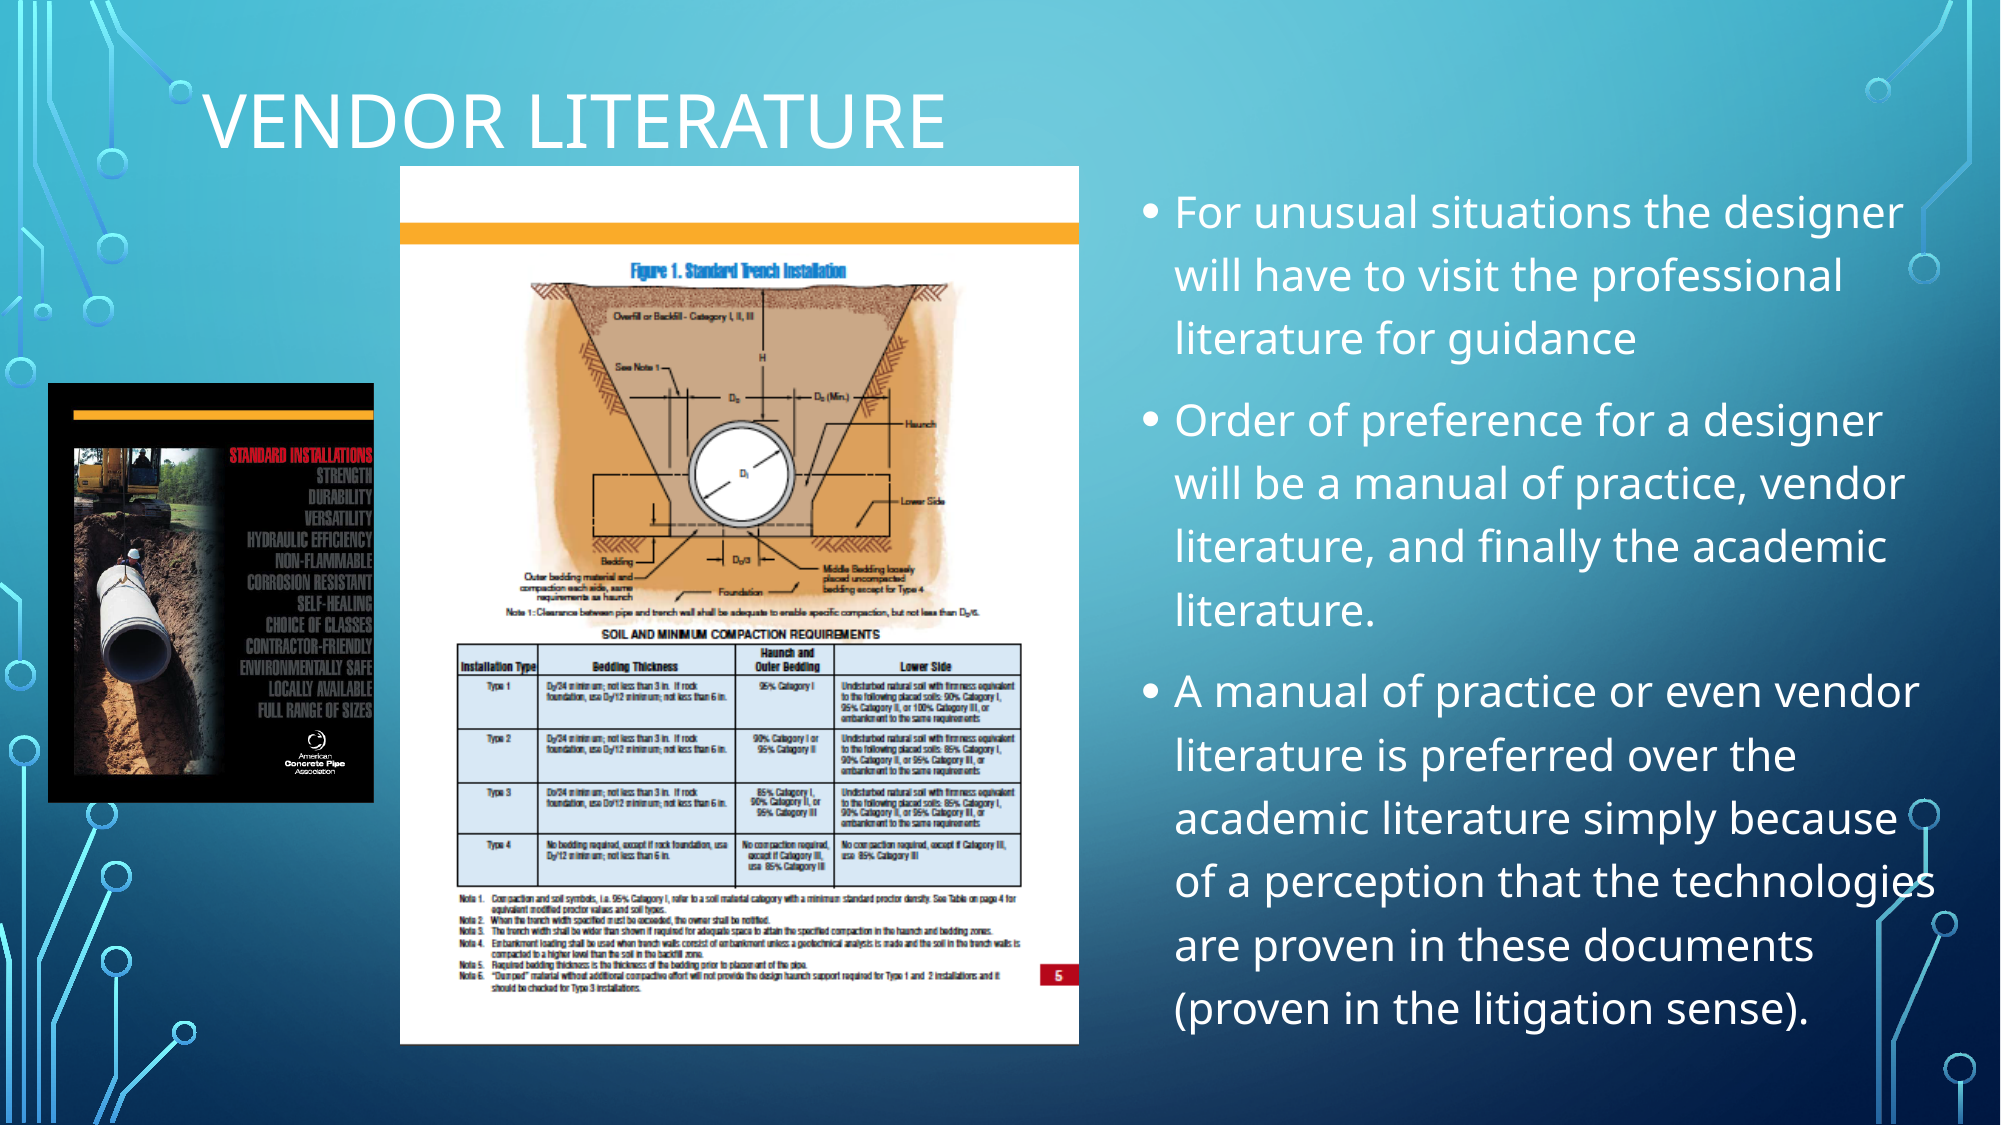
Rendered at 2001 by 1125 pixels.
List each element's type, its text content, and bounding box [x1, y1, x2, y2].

list For unusual situations the designer will have to visit the professional literature for guidance Order of preference for a designer will be a manual of practice, vendor literature, and finally the academic literature. A manual of practice or even vendor literature is preferred over the academic literature simply because of a perception that the technologies are proven in these documents (proven in the litigation sense). [1126, 166, 1953, 1091]
picture [48, 383, 374, 803]
title VENDOR literature [187, 2, 1813, 246]
picture [400, 165, 1079, 1046]
